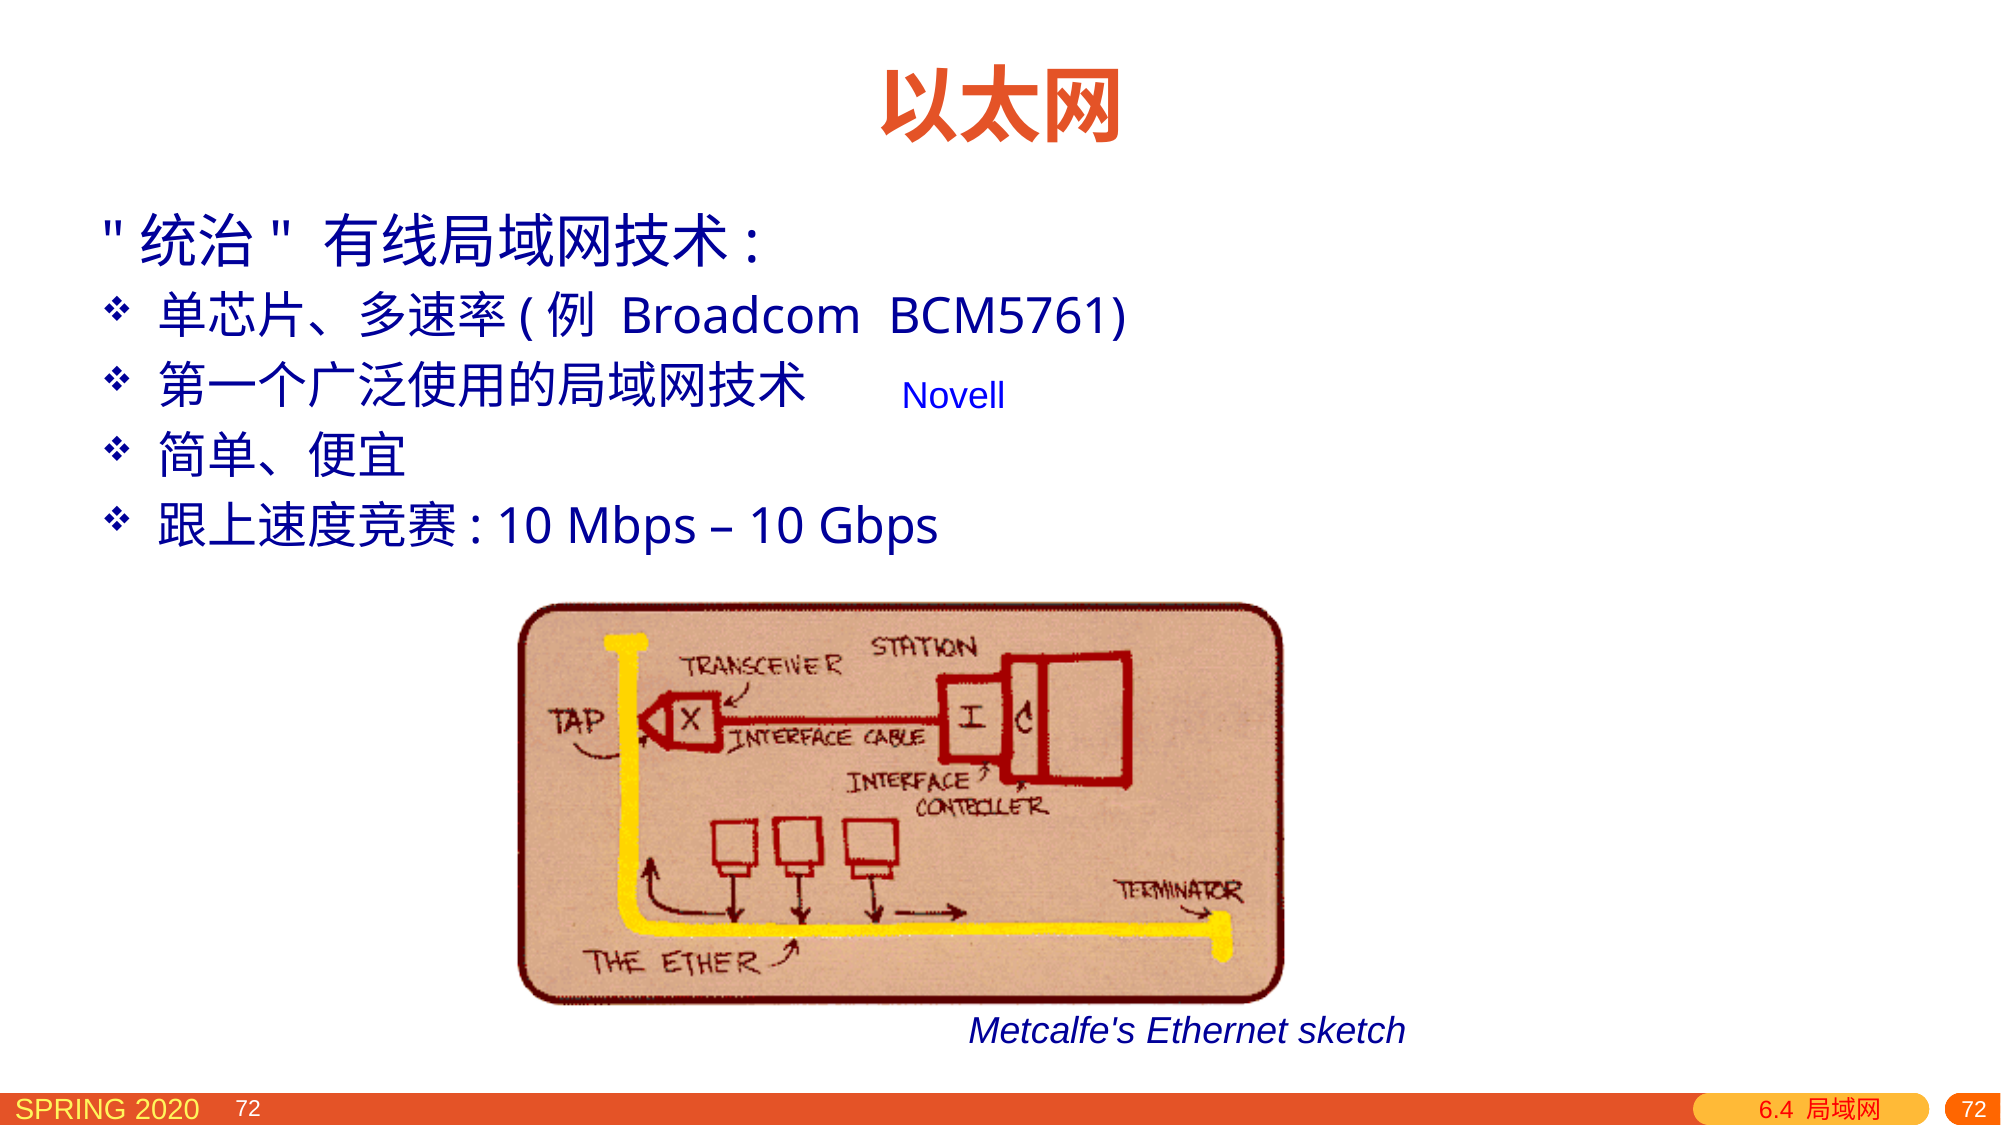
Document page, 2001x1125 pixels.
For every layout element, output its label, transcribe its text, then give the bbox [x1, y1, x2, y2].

text_box 6.4 局域网 [1744, 1086, 1910, 1125]
title 以太网 [86, 42, 1914, 161]
picture [510, 596, 1291, 1015]
text_box Novell [886, 363, 1021, 424]
list "统治" 有线局域网技术: 单芯片、多速率(例 Broadcom BCM5761) 第一个广泛使用的局域网技术 简单、便宜 跟上速度竞赛: 10 Mbps – 10 Gbps [86, 196, 1914, 1035]
text_box Metcalfe's Ethernet sketch [953, 998, 1468, 1059]
